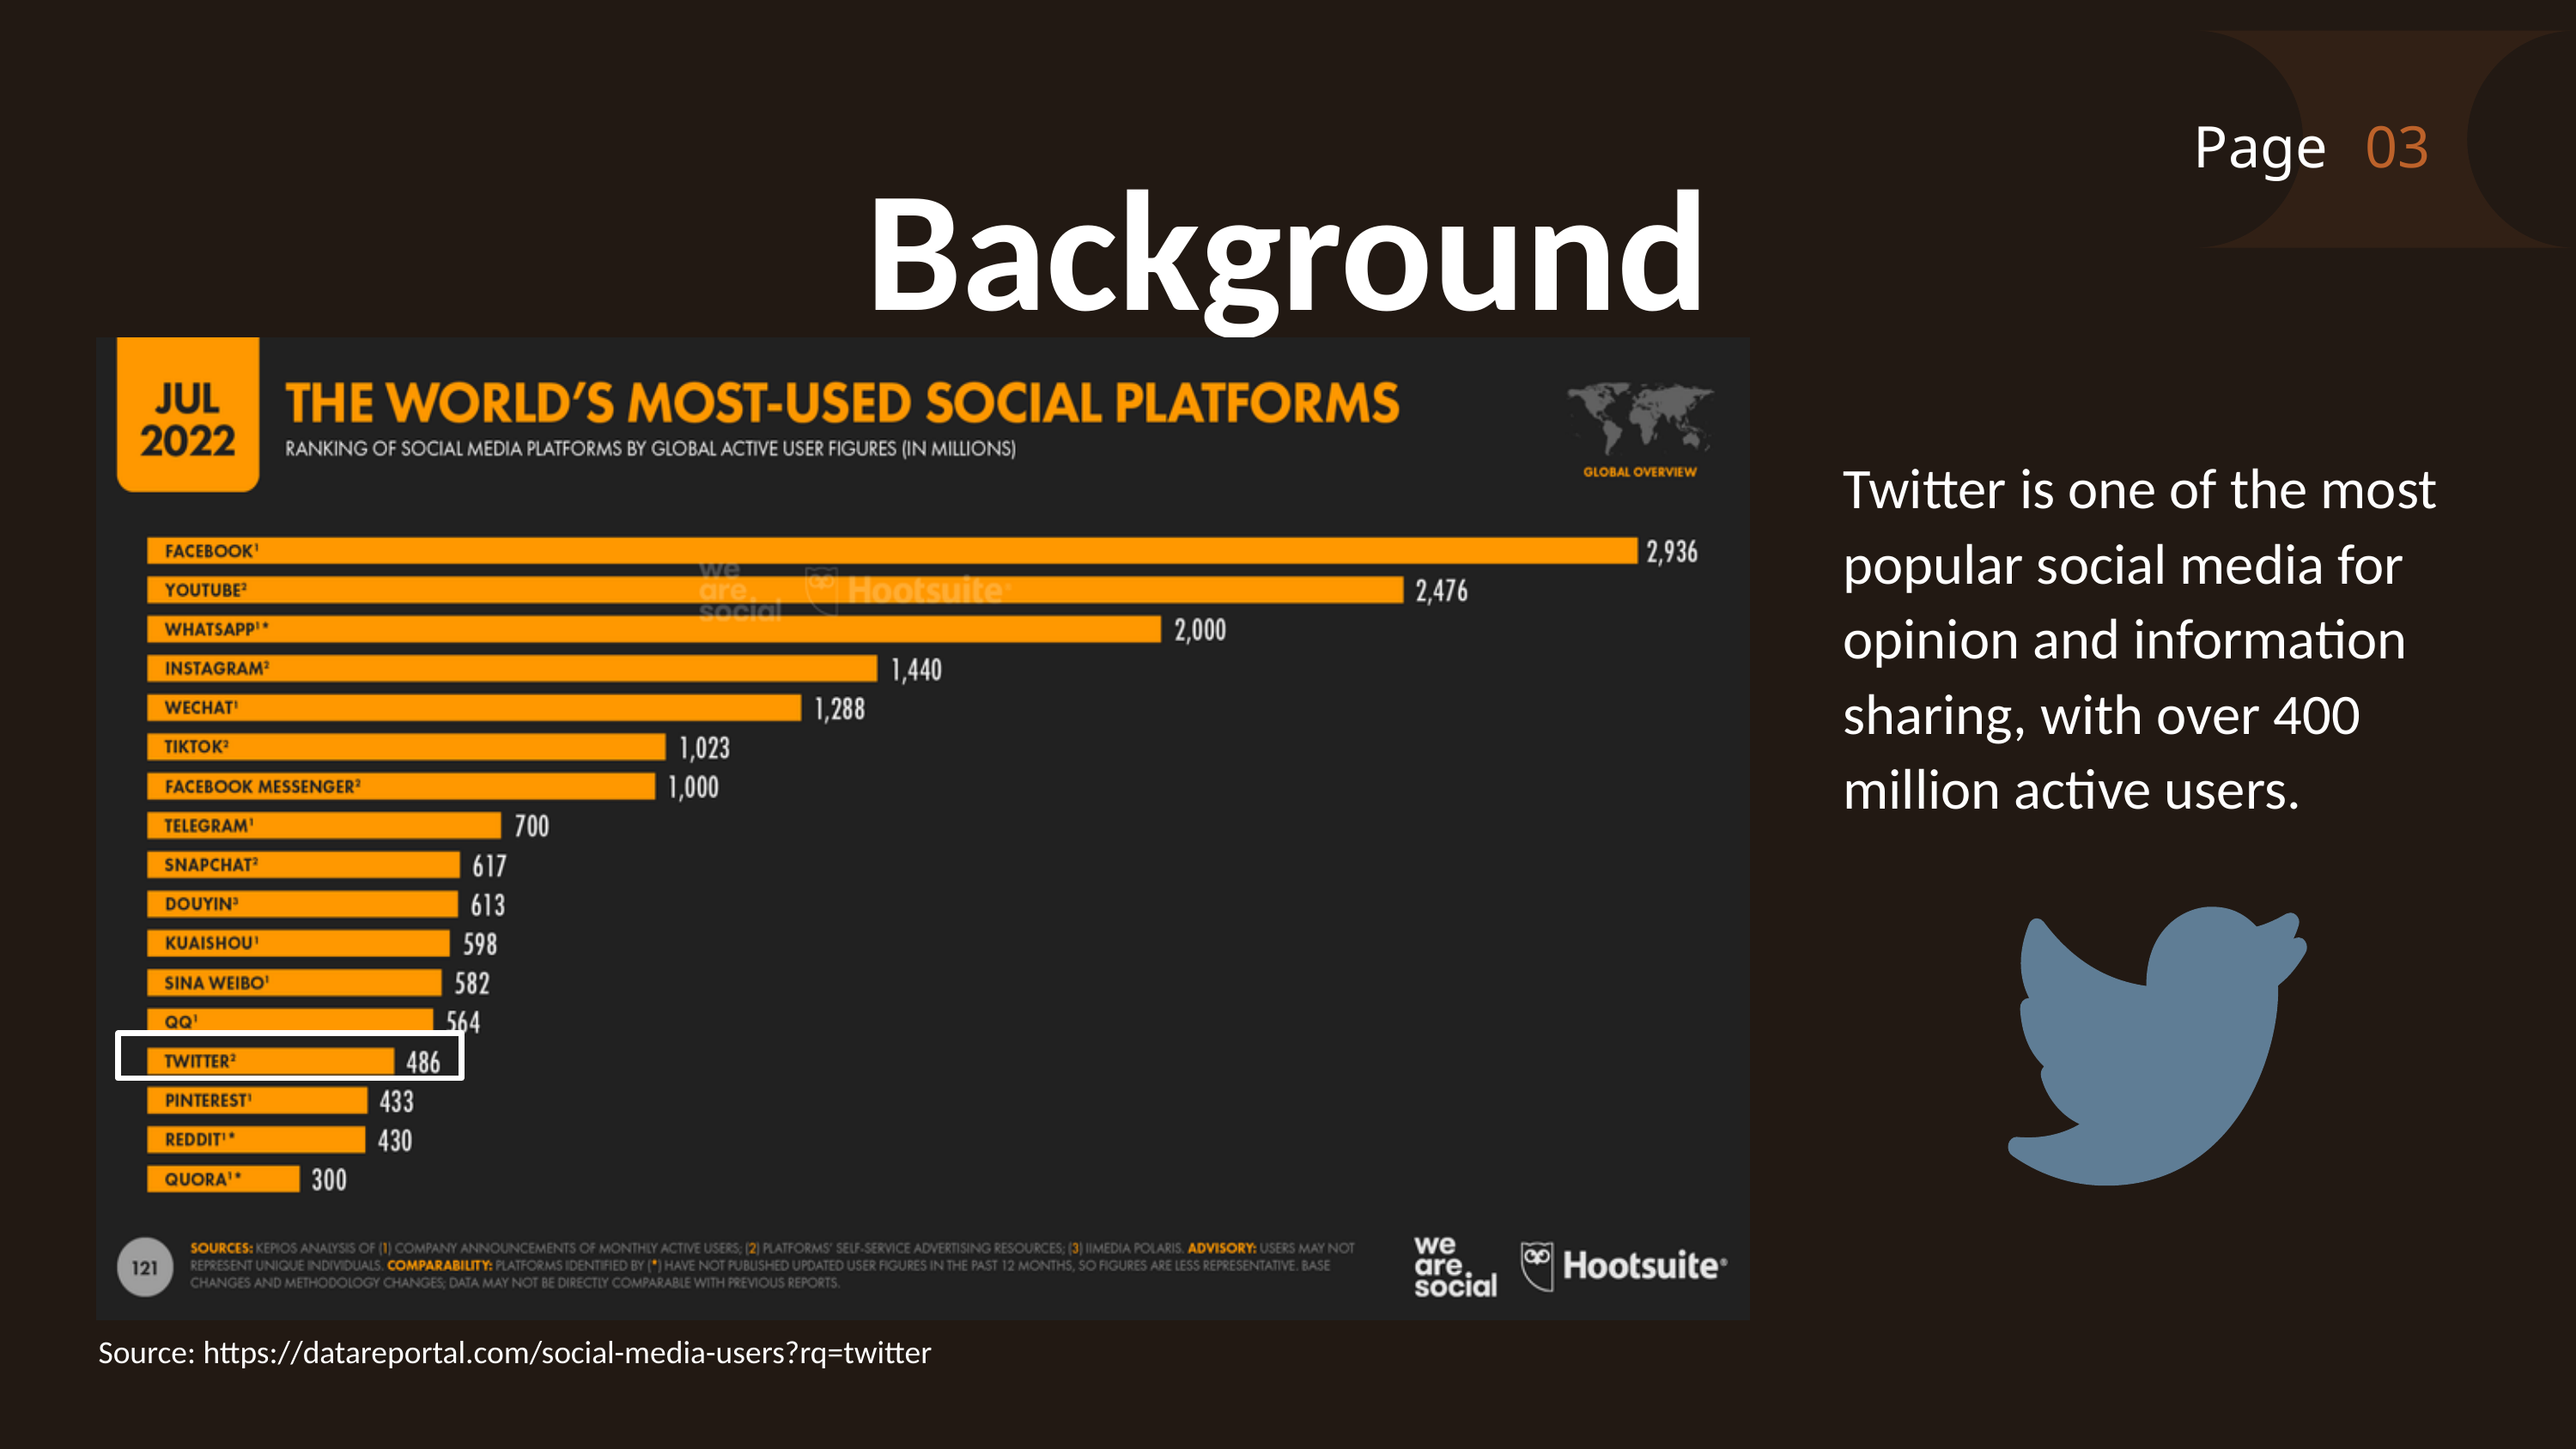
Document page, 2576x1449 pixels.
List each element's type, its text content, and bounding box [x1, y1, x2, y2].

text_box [2085, 30, 2576, 248]
picture [96, 337, 1750, 1321]
text_box [2008, 906, 2307, 1186]
text_box Twitter is one of the most popular social media for opinion and information sharing, with over 400 million active users. [1843, 445, 2480, 972]
text_box Background [439, 128, 2137, 345]
text_box Source: https://datareportal.com/social-media-users?rq=twitter [85, 1325, 1106, 1377]
